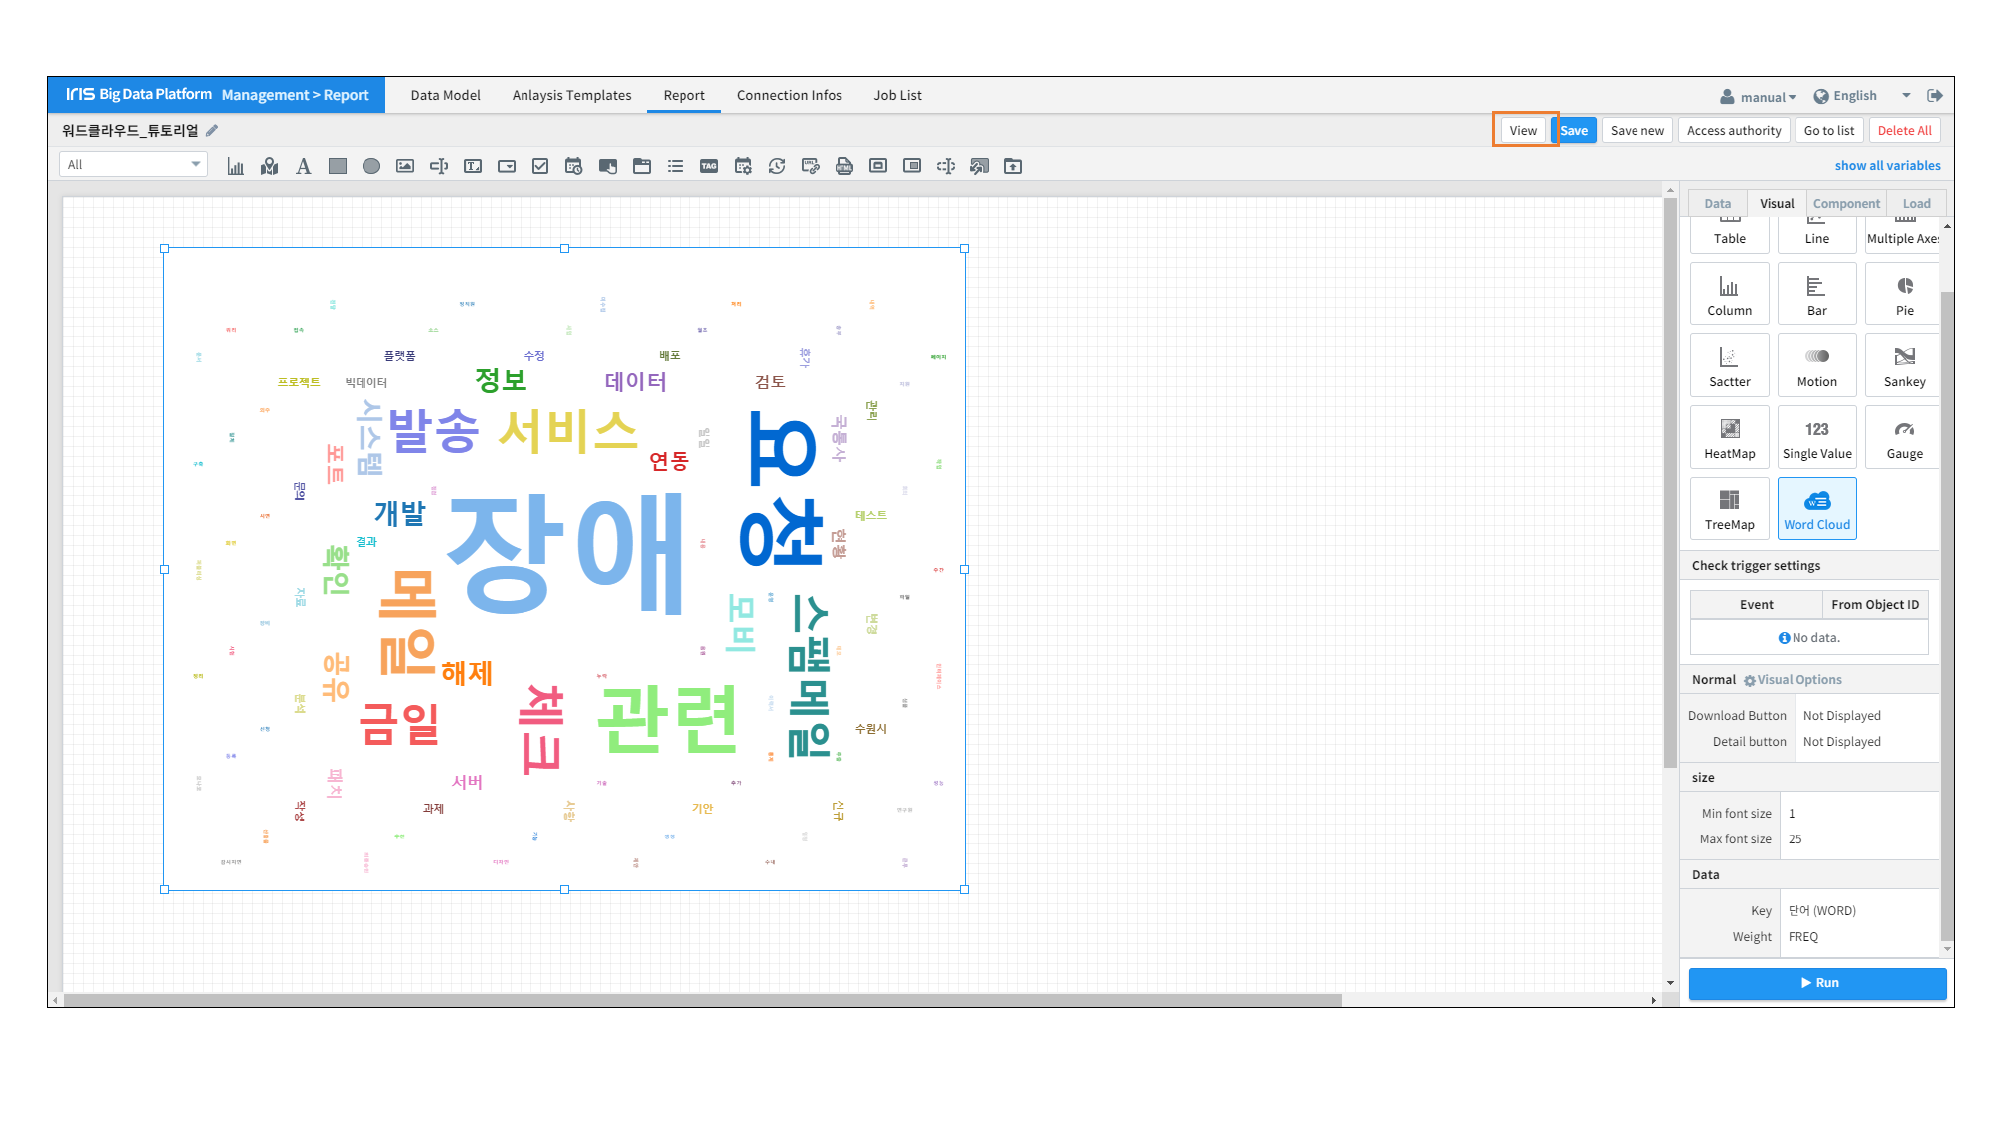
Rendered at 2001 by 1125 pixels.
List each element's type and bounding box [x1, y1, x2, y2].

picture [47, 76, 1955, 1008]
